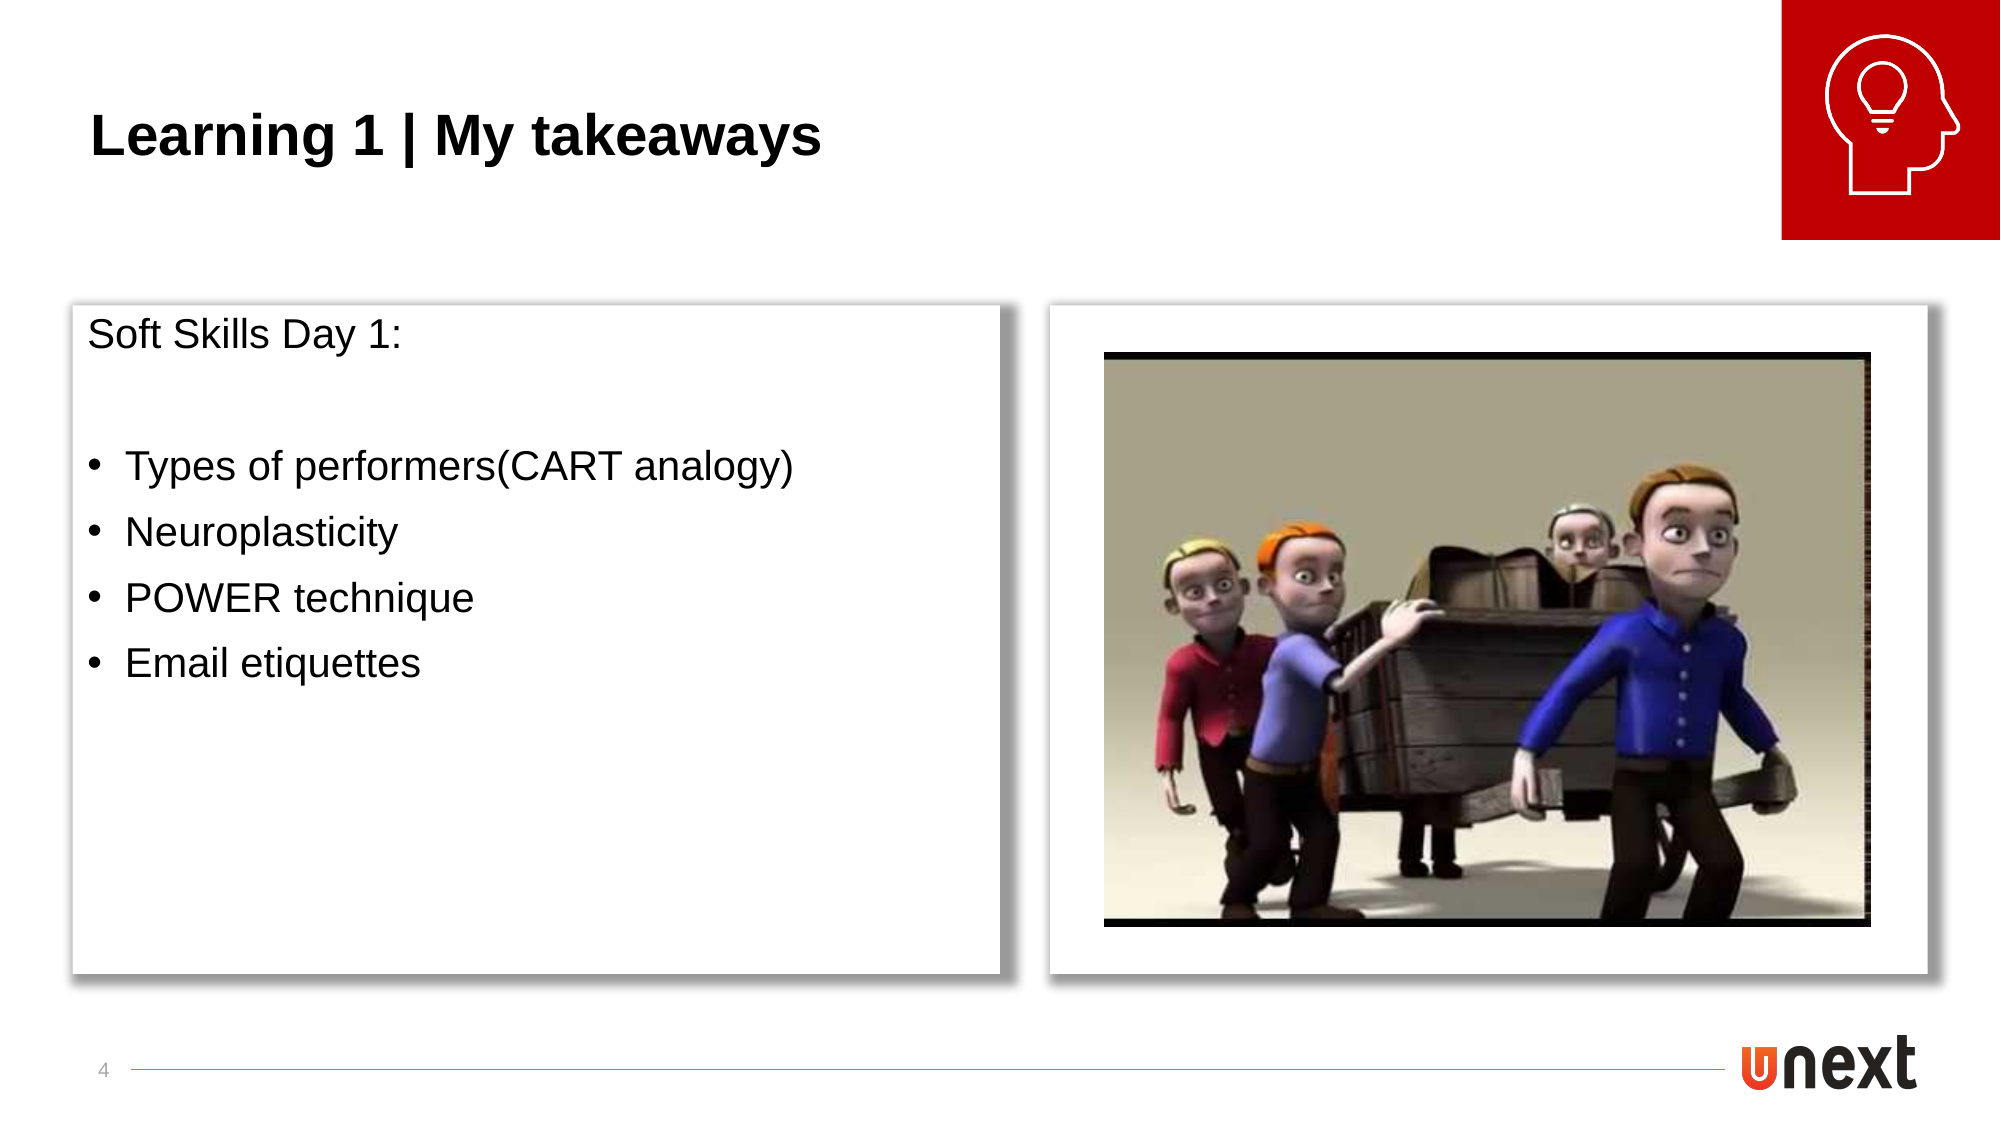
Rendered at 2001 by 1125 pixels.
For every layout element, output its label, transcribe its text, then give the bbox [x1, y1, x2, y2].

text_box [1050, 305, 1928, 974]
picture [1797, 23, 1988, 214]
picture [1742, 1035, 1917, 1090]
slide_number 4 [48, 1047, 110, 1091]
text_box Soft Skills Day 1: Types of performers(CART analogy) Neuroplasticity POWER technique Email etiquettes [72, 305, 1000, 974]
picture [1104, 352, 1871, 927]
title Learning 1 | My takeaways [76, 78, 1797, 196]
text_box [1781, 0, 2000, 241]
